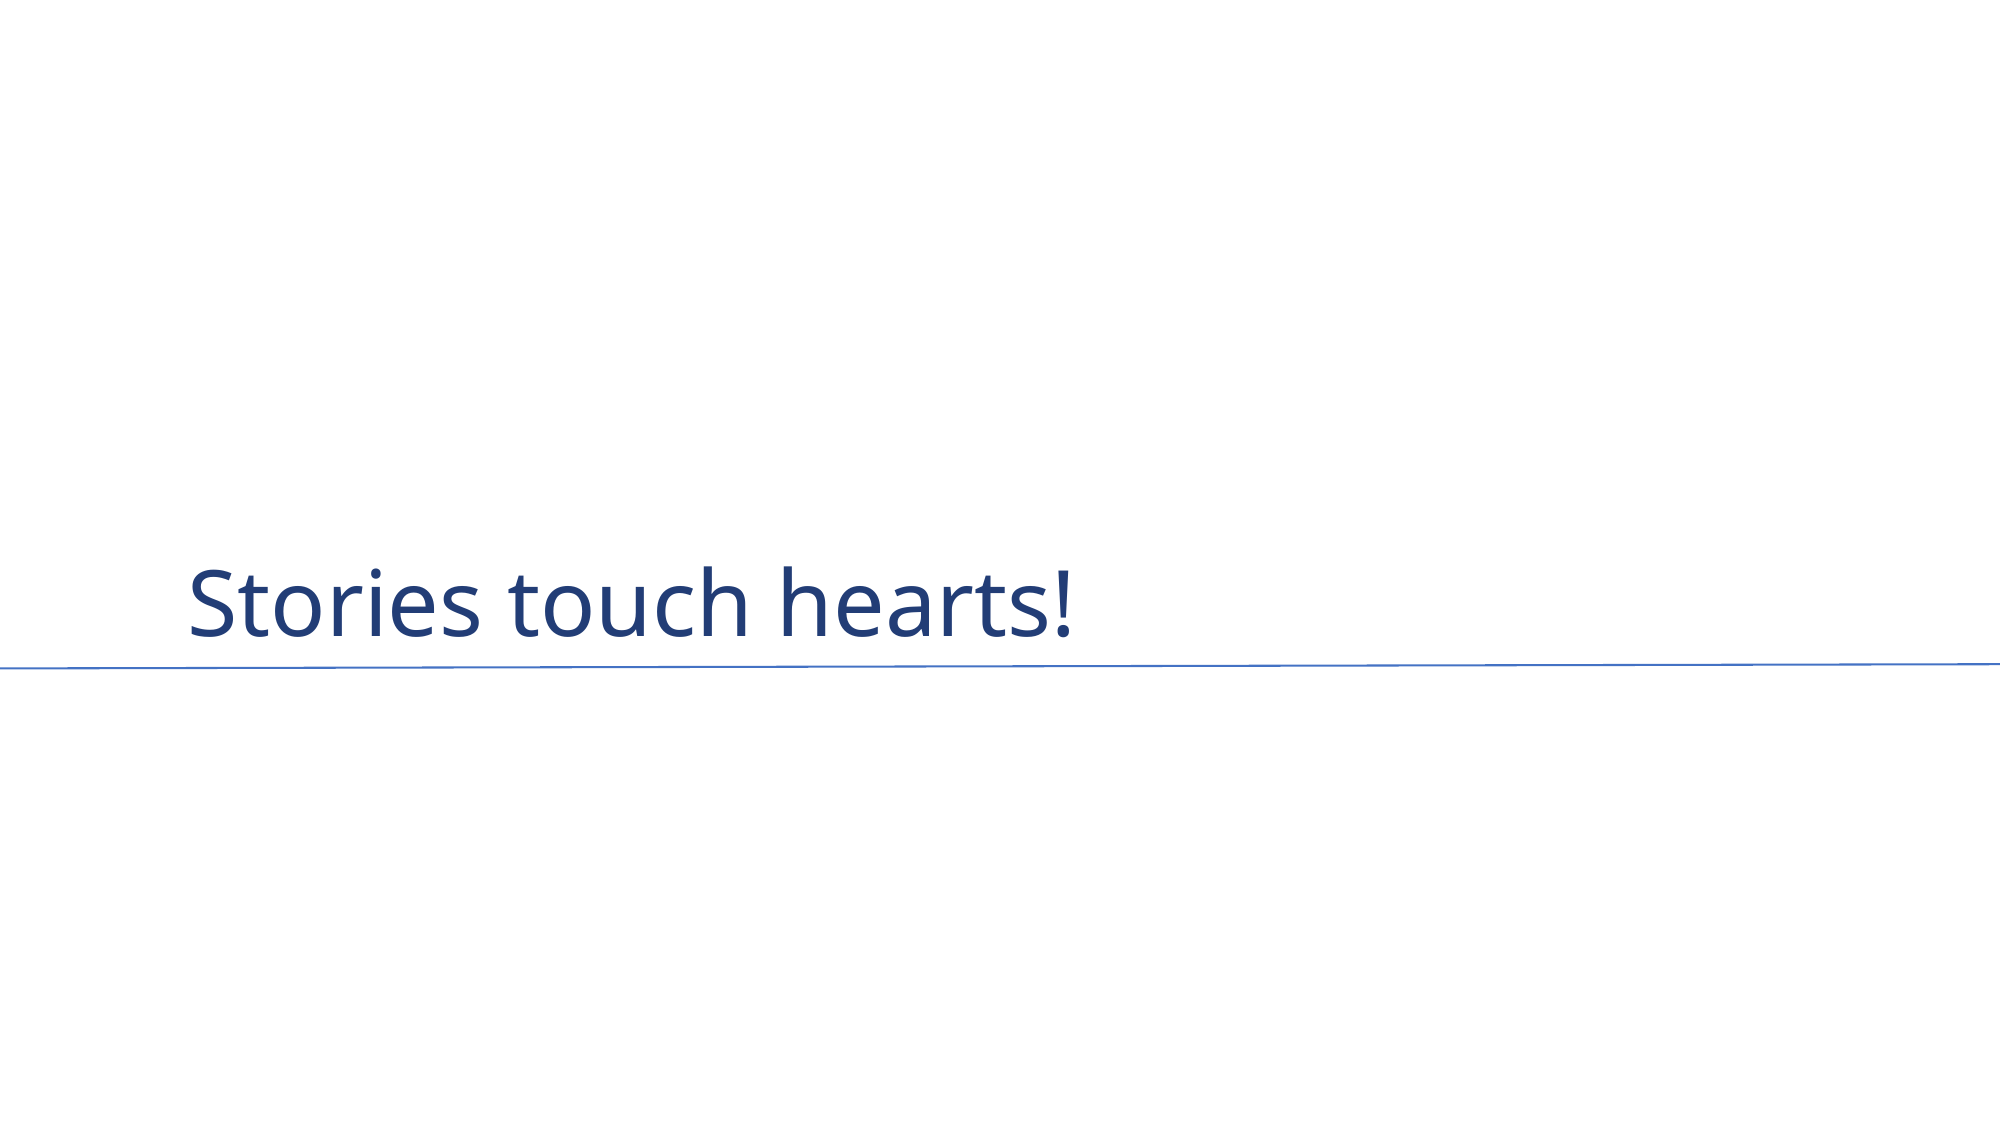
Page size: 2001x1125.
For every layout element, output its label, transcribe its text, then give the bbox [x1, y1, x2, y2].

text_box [0, 664, 2000, 669]
title Stories touch hearts! [172, 446, 1524, 664]
